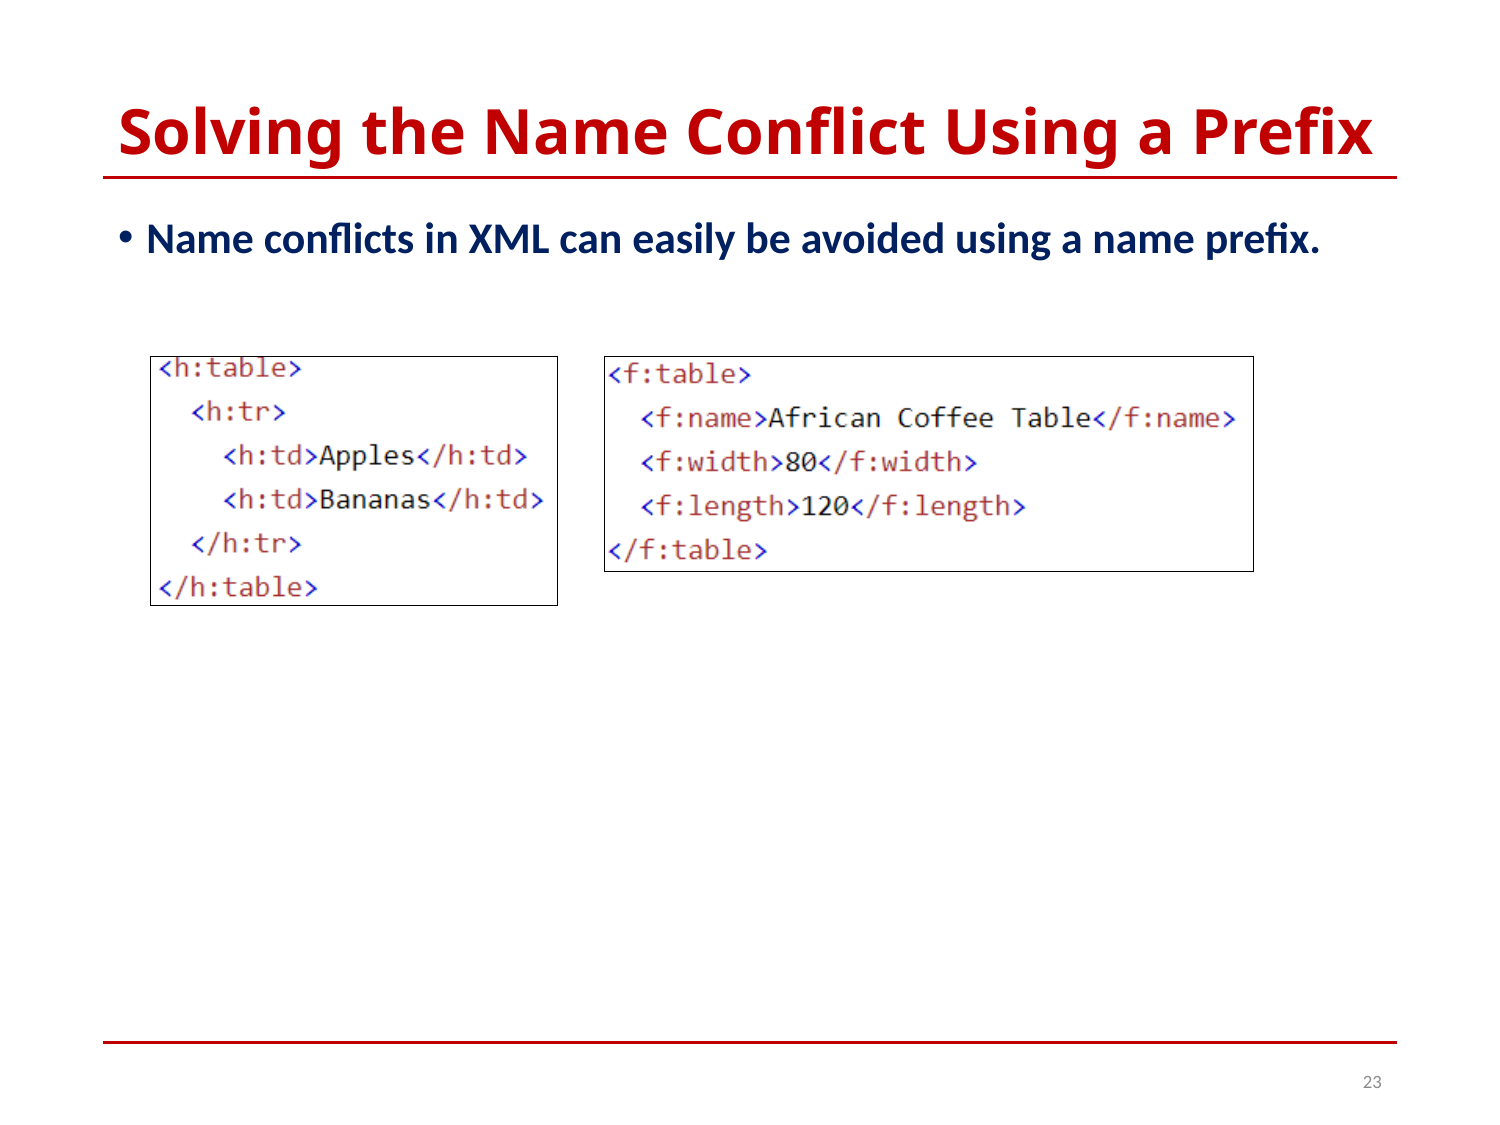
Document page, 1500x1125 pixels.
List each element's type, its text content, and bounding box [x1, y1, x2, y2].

list Name conflicts in XML can easily be avoided using a name prefix. [103, 208, 1397, 1014]
picture [149, 355, 558, 606]
slide_number 23 [1059, 1051, 1397, 1111]
picture [604, 355, 1254, 572]
title Solving the Name Conflict Using a Prefix [103, 90, 1397, 178]
